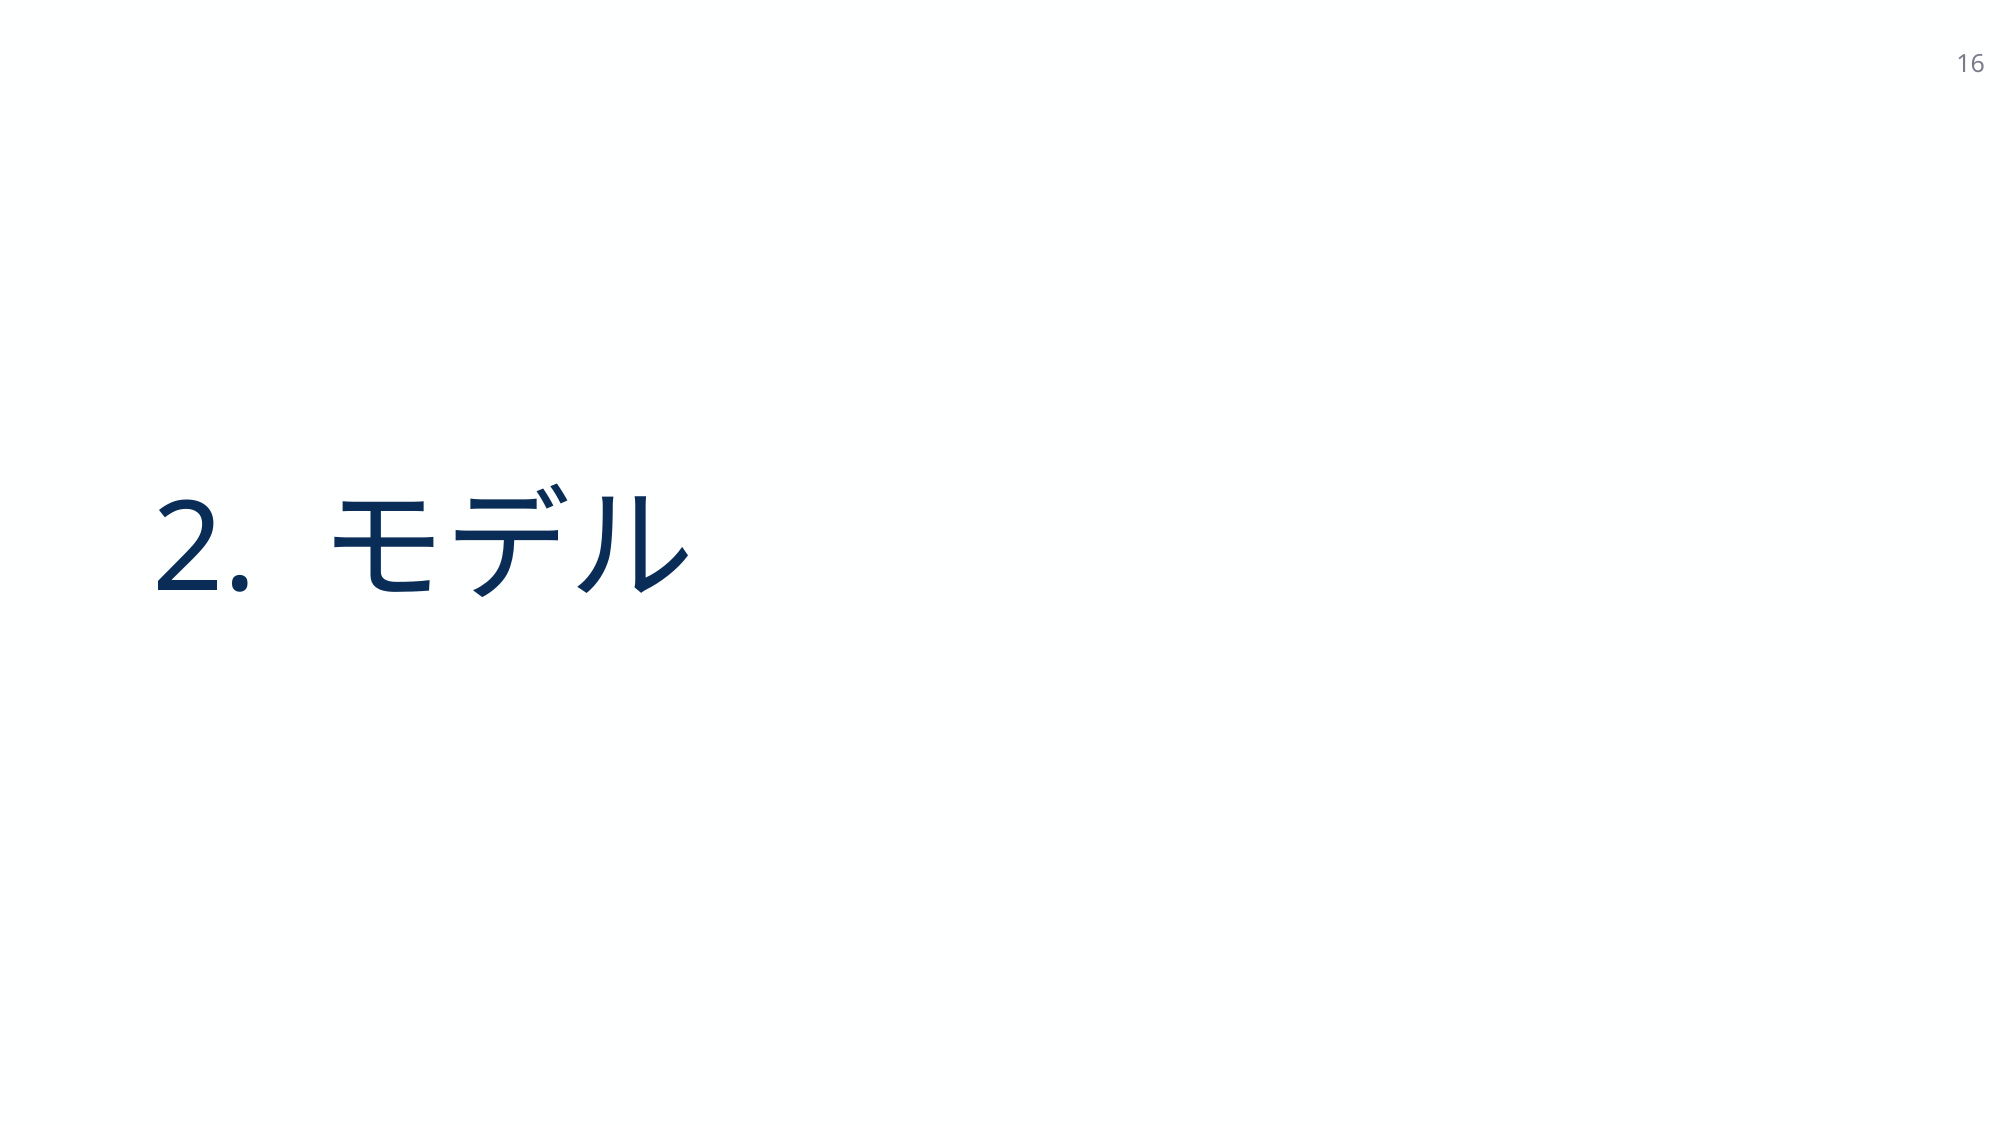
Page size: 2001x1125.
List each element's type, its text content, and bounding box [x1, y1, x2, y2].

title 2. モデル [137, 157, 1863, 626]
slide_number 15 [1843, 0, 2000, 130]
